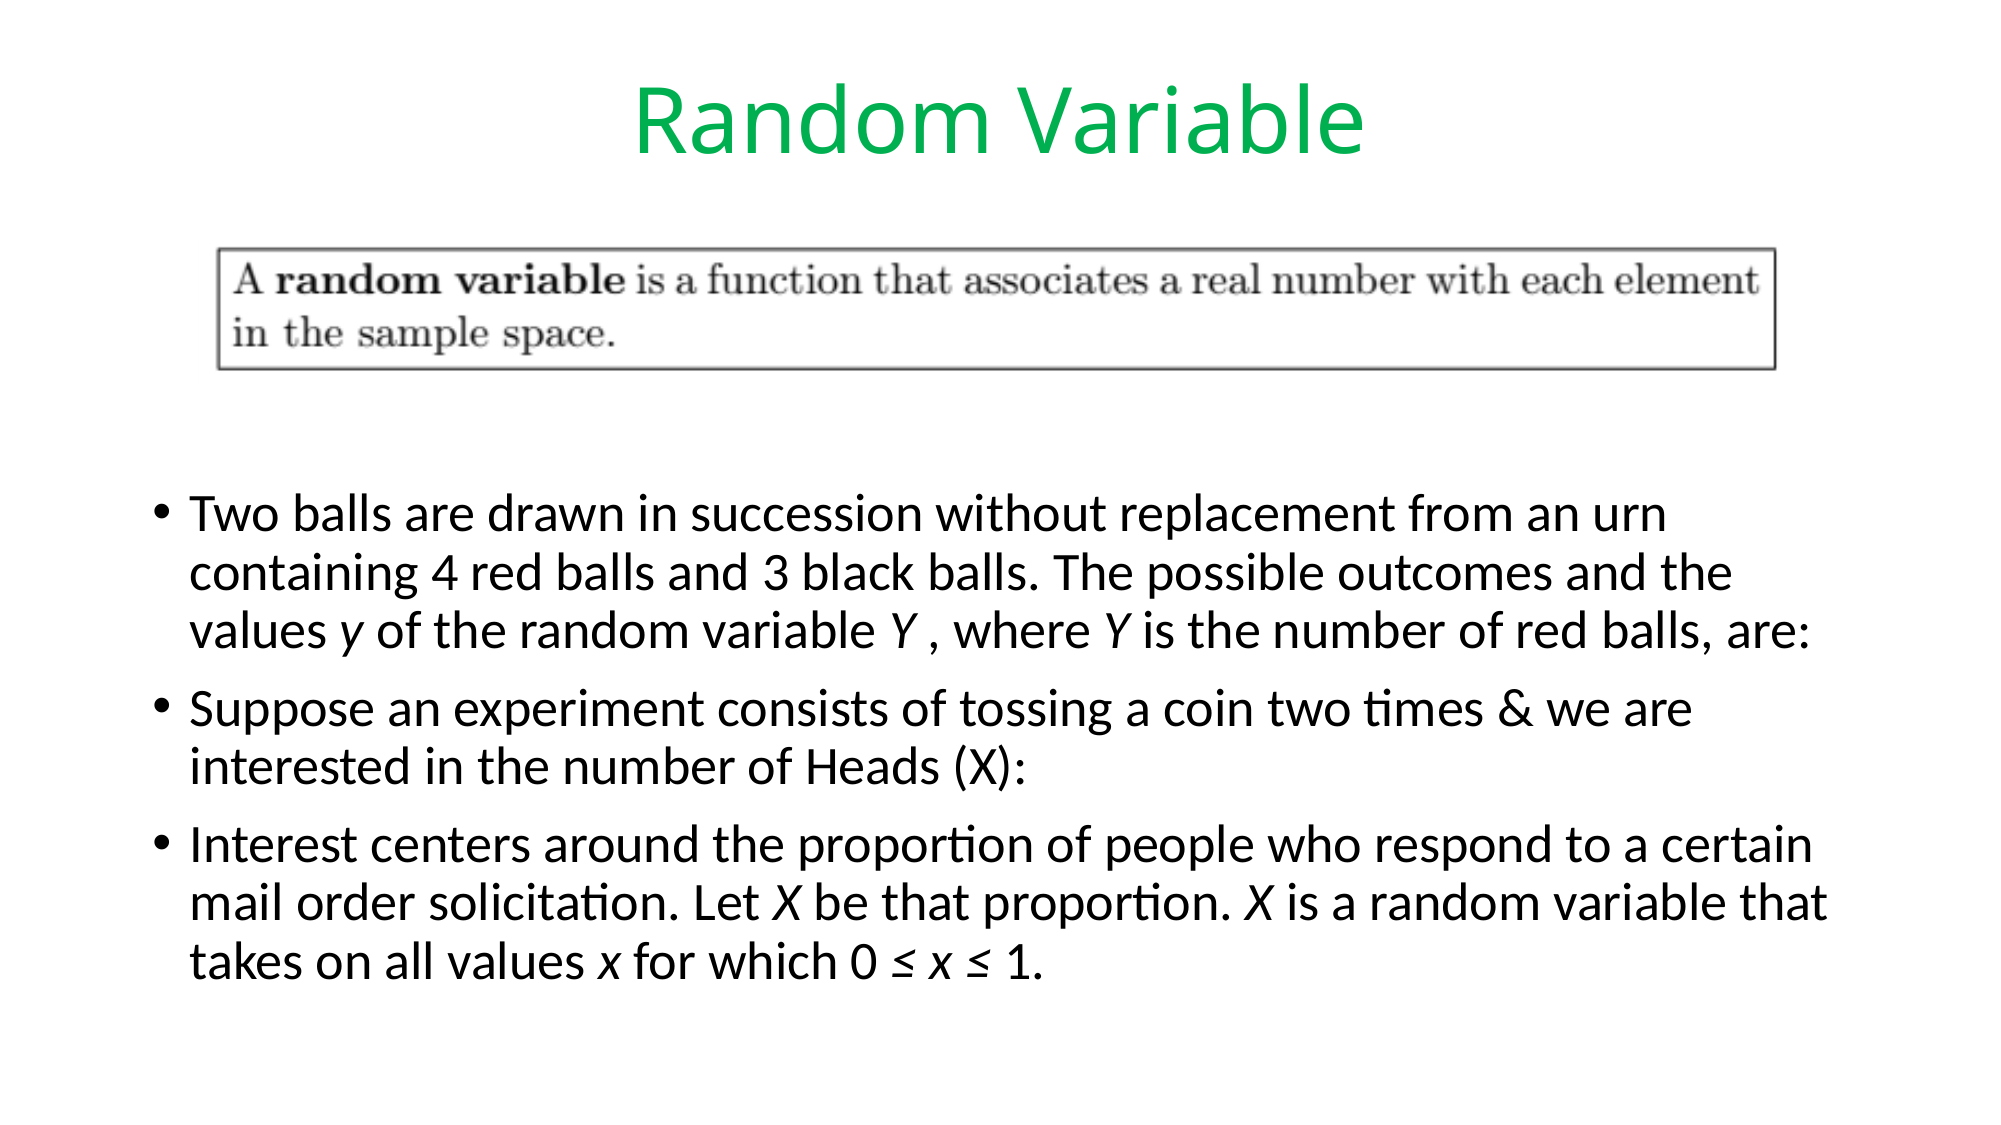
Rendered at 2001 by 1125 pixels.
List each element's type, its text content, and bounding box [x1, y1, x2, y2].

list Two balls are drawn in succession without replacement from an urn containing 4 red balls and 3 black balls. The possible outcomes and the values y of the random variable Y , where Y is the number of red balls, are: Suppose an experiment consists of tossing a coin two times & we are interested in the number of Heads (X): Interest centers around the proportion of people who respond to a certain mail order solicitation. Let X be that proportion. X is a random variable that takes on all values x for which 0 ≤ x ≤ 1. [137, 237, 1863, 1014]
title Random Variable [137, 59, 1863, 188]
picture [196, 237, 1803, 382]
